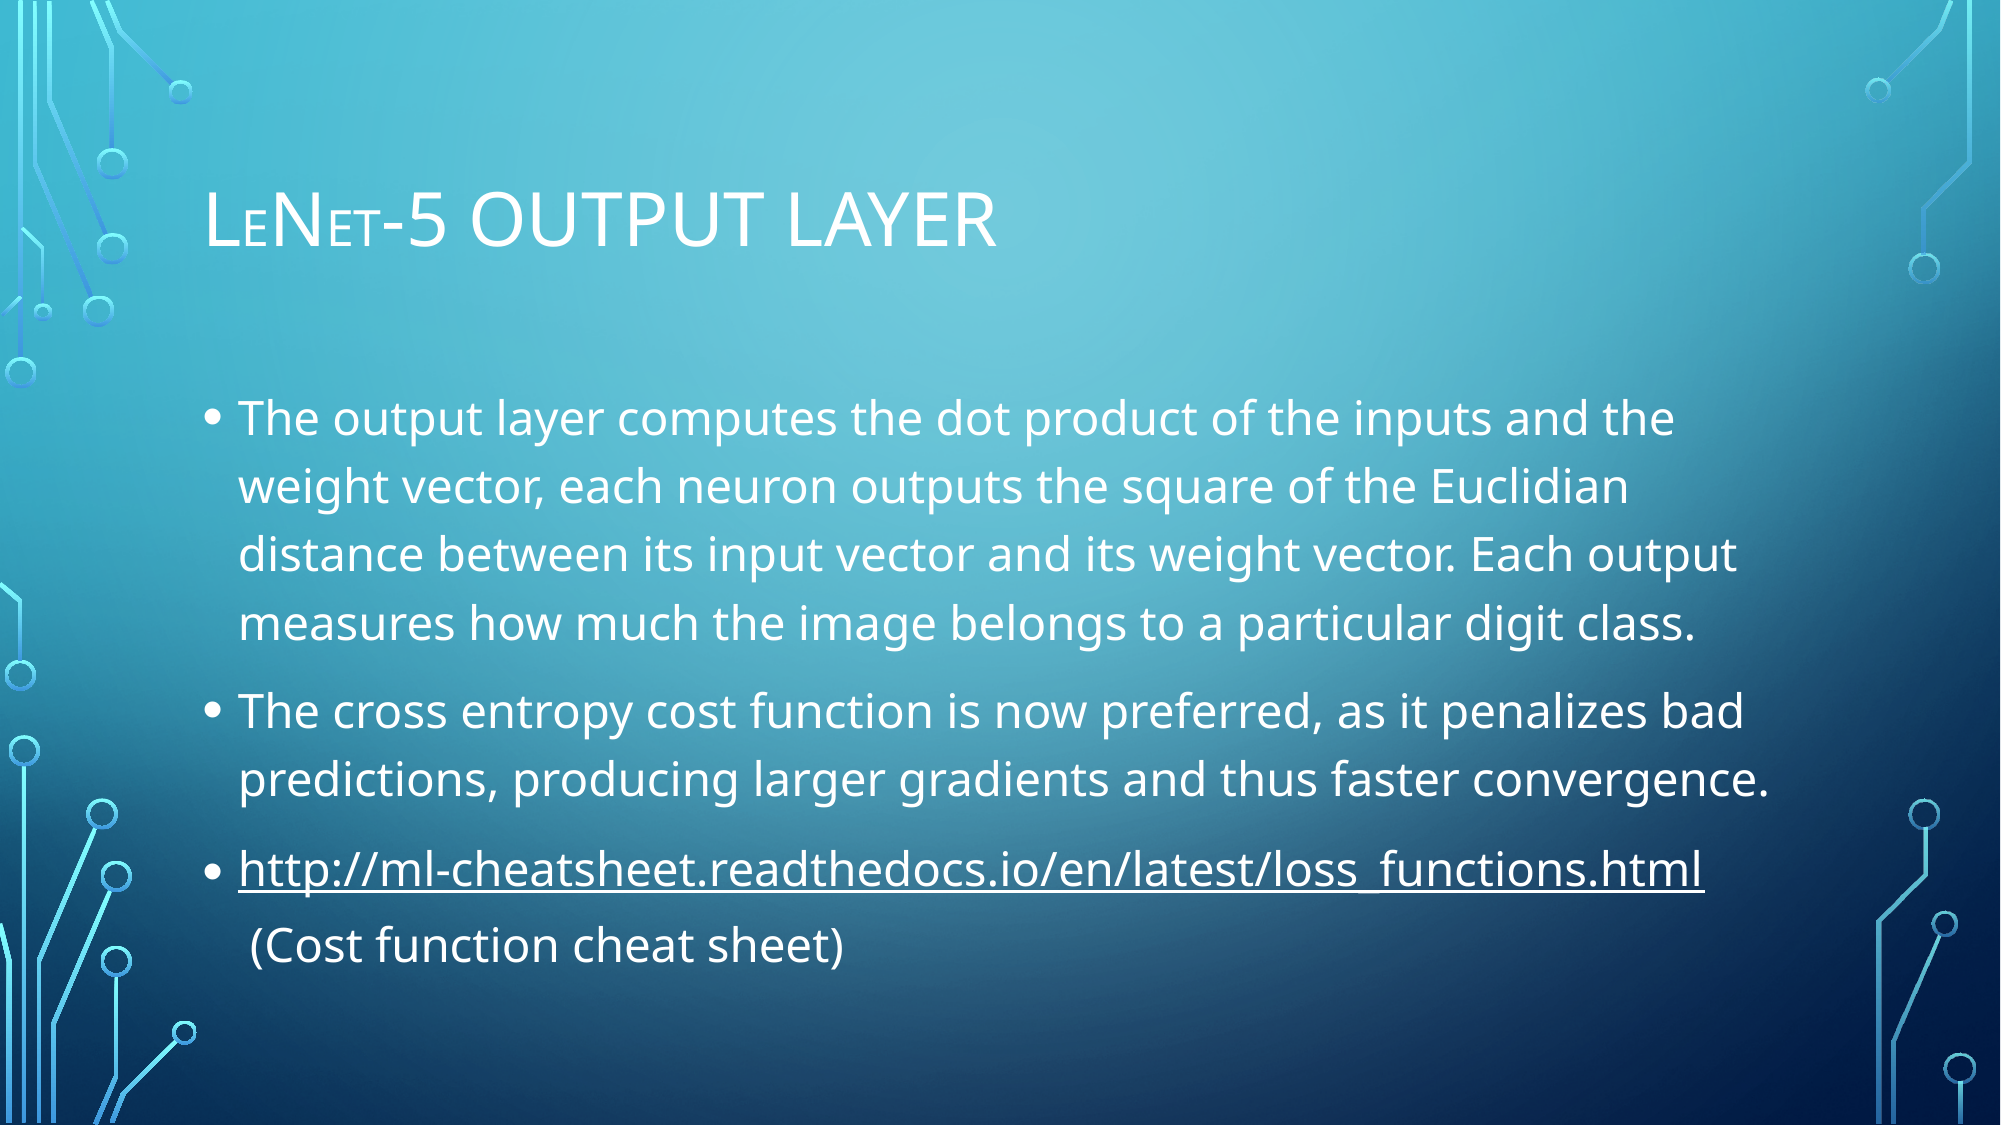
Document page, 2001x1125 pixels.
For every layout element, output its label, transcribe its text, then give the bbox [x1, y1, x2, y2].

list The output layer computes the dot product of the inputs and the weight vector, each neuron outputs the square of the Euclidian distance between its input vector and its weight vector. Each output measures how much the image belongs to a particular digit class. The cross entropy cost function is now preferred, as it penalizes bad predictions, producing larger gradients and thus faster convergence. http://ml-cheatsheet.readthedocs.io/en/latest/loss_functions.html (Cost function cheat sheet) [187, 369, 1813, 988]
title LeNet-5 Output layer [187, 101, 1813, 344]
